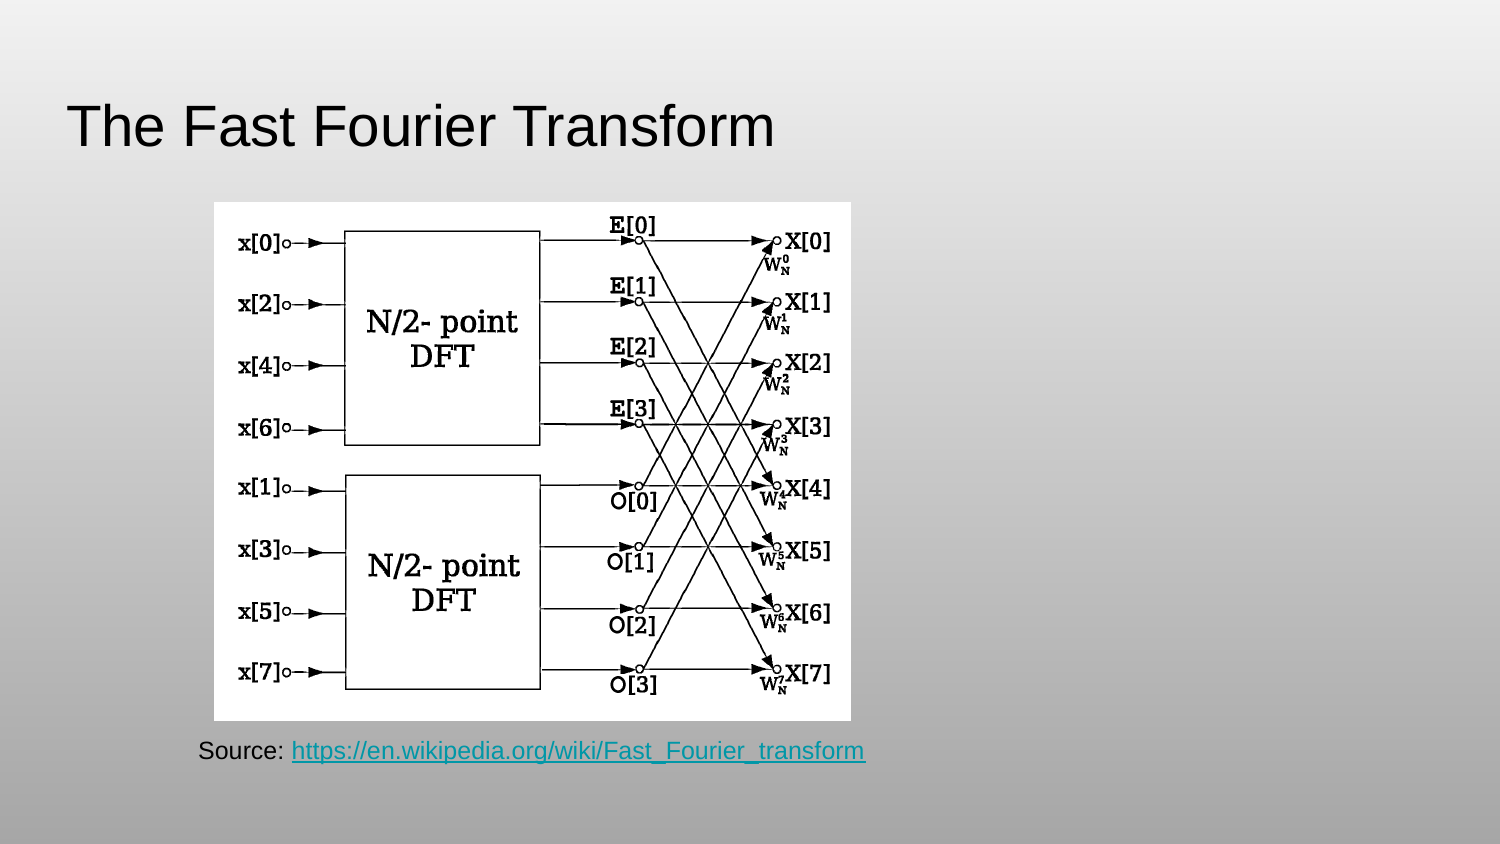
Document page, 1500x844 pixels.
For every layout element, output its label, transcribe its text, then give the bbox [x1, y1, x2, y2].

title The Fast Fourier Transform [51, 72, 1449, 167]
text_box Source: https://en.wikipedia.org/wiki/Fast_Fourier_transform [183, 720, 1013, 844]
picture [214, 202, 852, 721]
